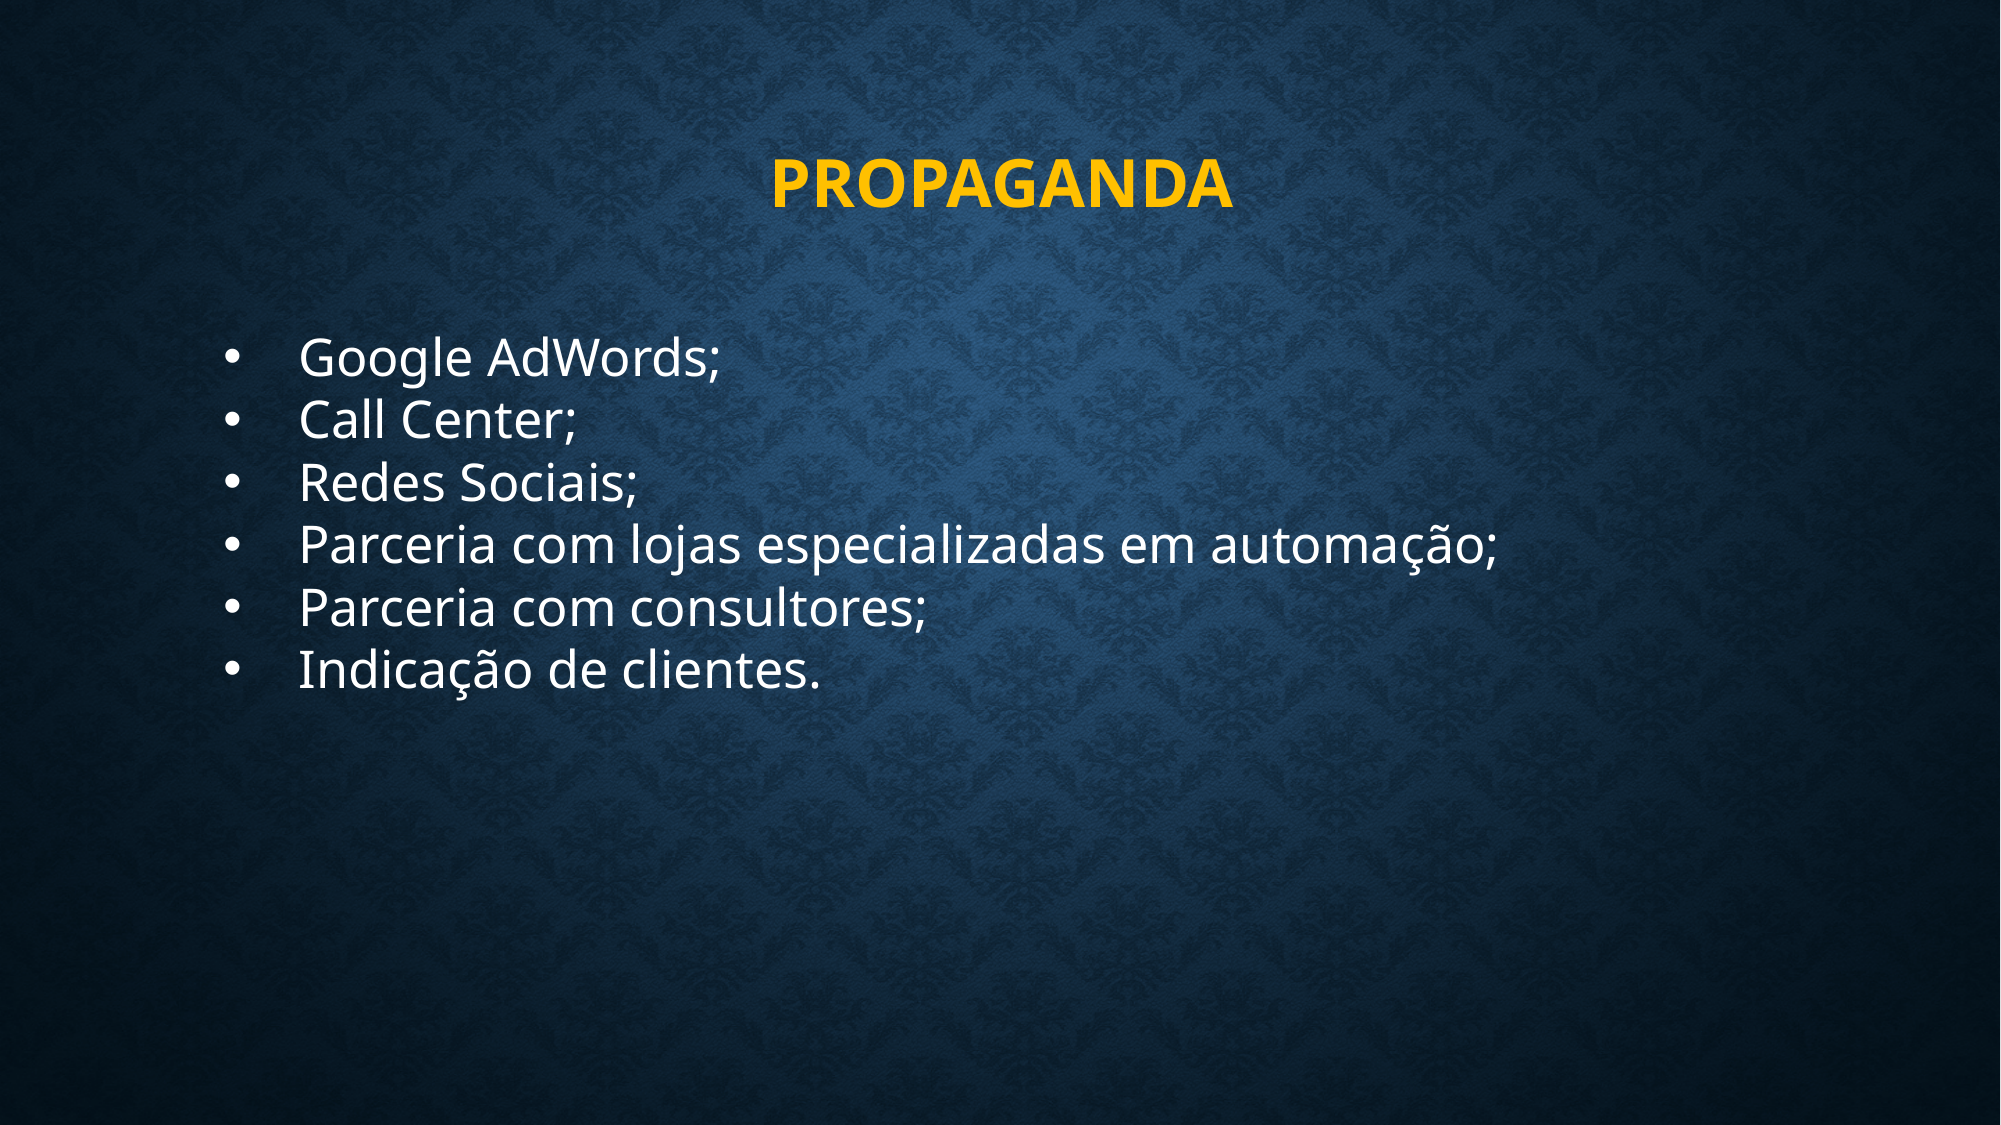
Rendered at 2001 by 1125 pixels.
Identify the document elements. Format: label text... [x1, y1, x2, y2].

text_box Google AdWords; Call Center; Redes Sociais; Parceria com lojas especializadas em automação; Parceria com consultores; Indicação de clientes. ​ [208, 317, 1768, 707]
title propaganda [326, 54, 1677, 317]
